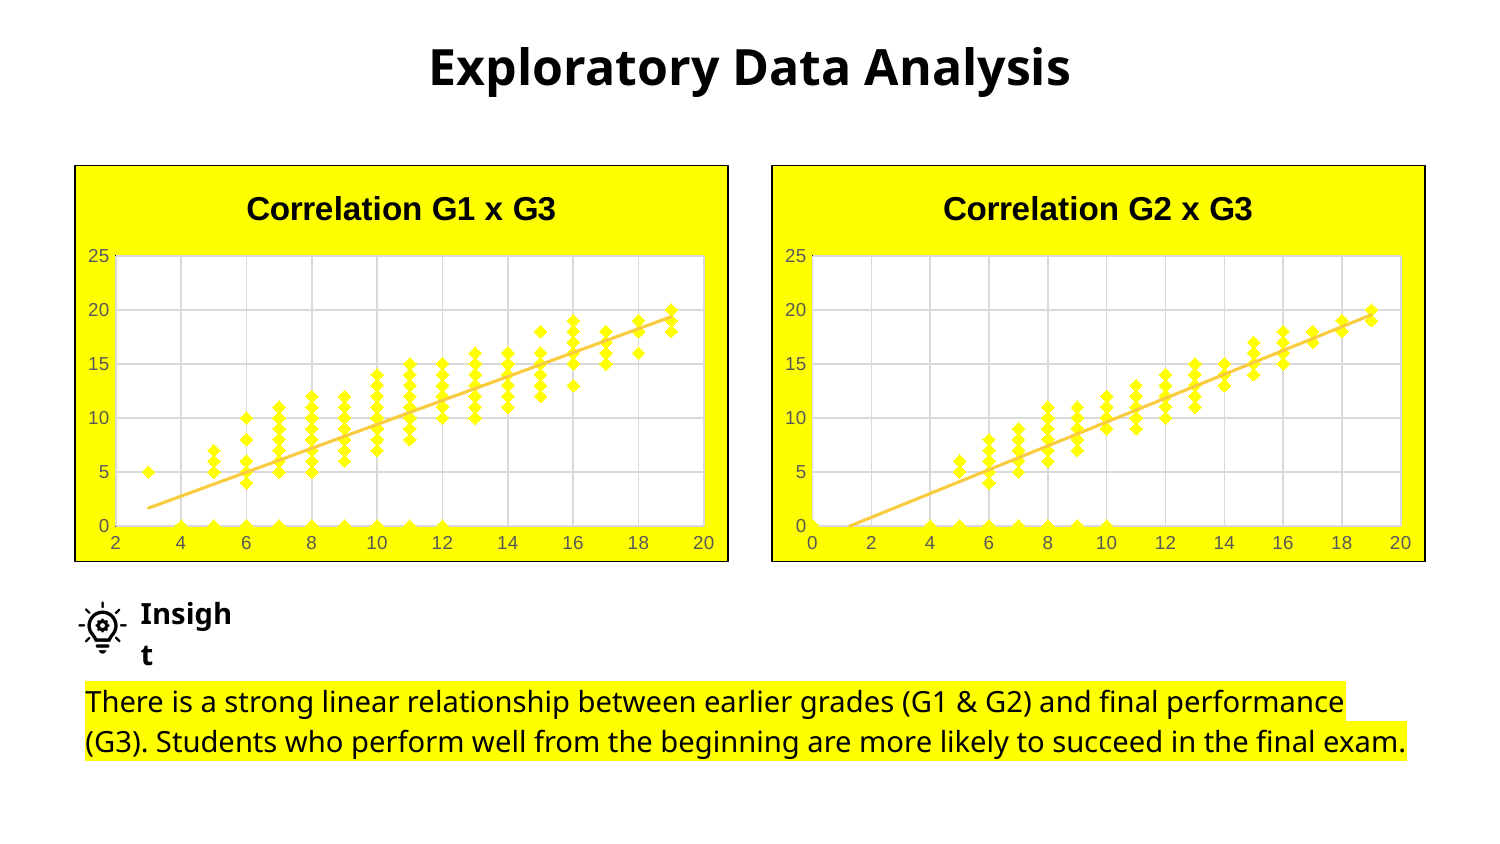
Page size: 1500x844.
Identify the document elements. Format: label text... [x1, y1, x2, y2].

list Insight [135, 602, 250, 660]
chart [770, 164, 1426, 563]
picture [73, 599, 132, 657]
title Exploratory Data Analysis [74, 20, 1426, 113]
chart [73, 164, 730, 563]
text_box There is a strong linear relationship between earlier grades (G1 & G2) and final performance (G3). Students who perform well from the beginning are more likely to succeed in the final exam. [47, 671, 1426, 764]
